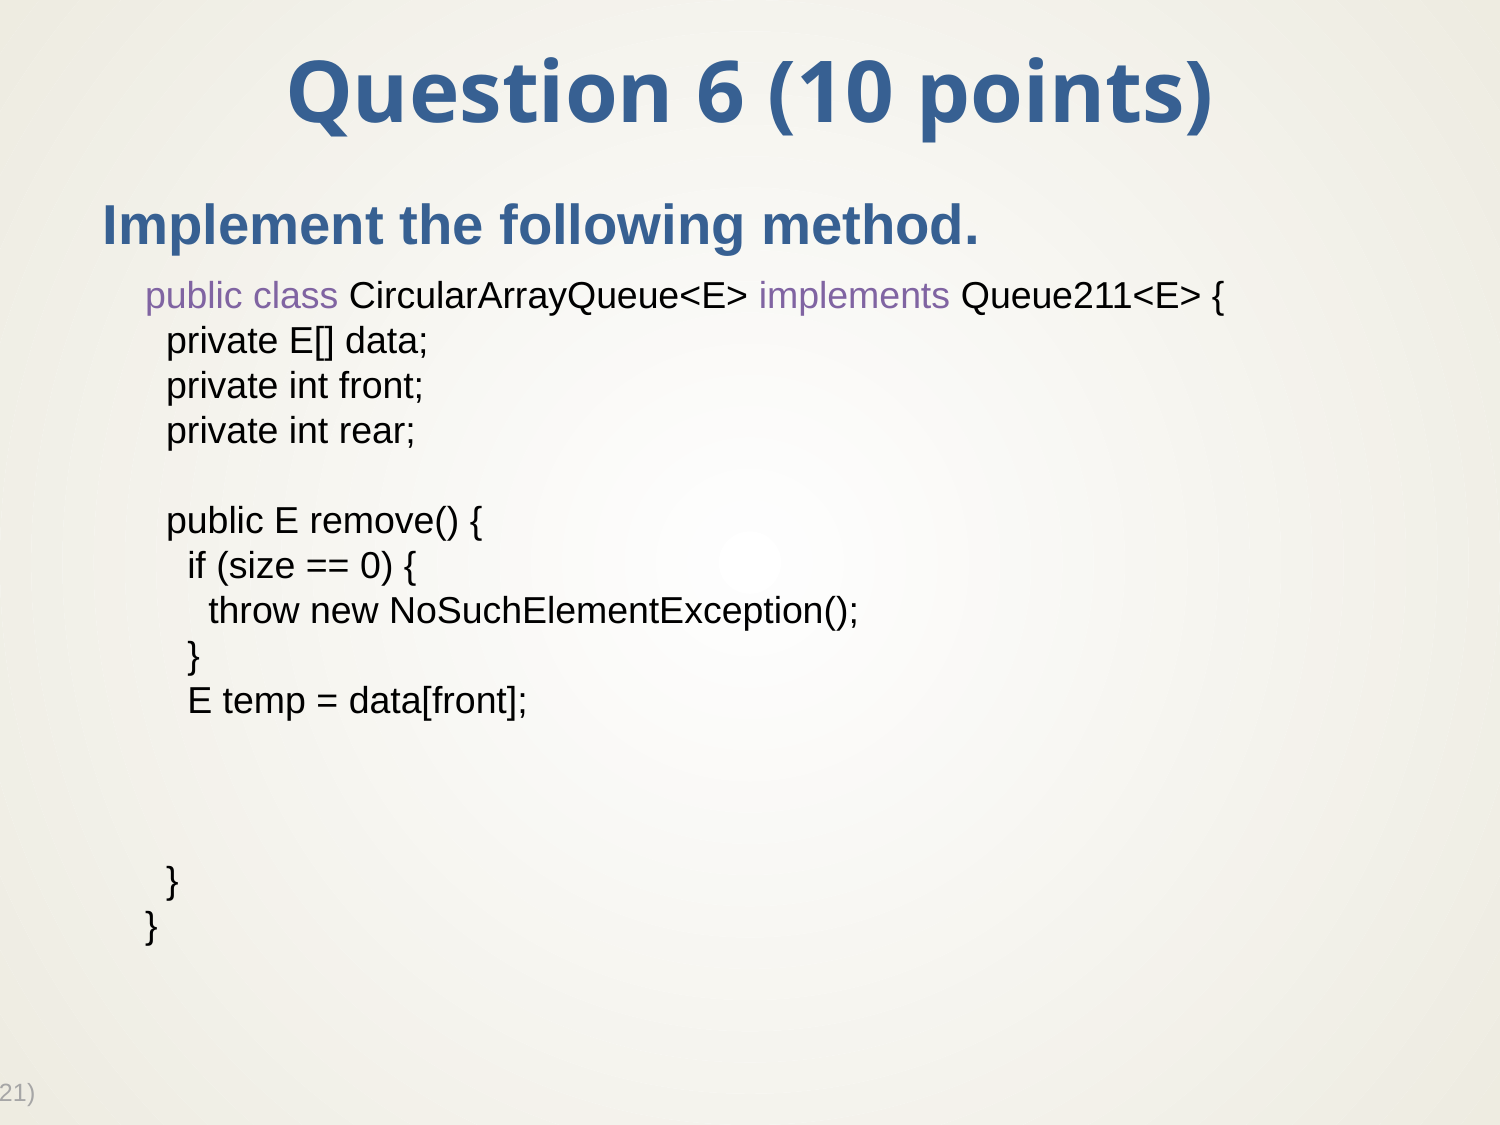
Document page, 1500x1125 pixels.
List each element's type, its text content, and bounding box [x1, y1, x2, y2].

text_box public class CircularArrayQueue<E> implements Queue211<E> { private E[] data; private int front; private int rear; public E remove() { if (size == 0) { throw new NoSuchElementException(); } E temp = data[front]; } } [130, 263, 1370, 954]
title Question 6 (10 points) [0, 24, 1500, 166]
list Implement the following method. [56, 187, 1444, 1036]
